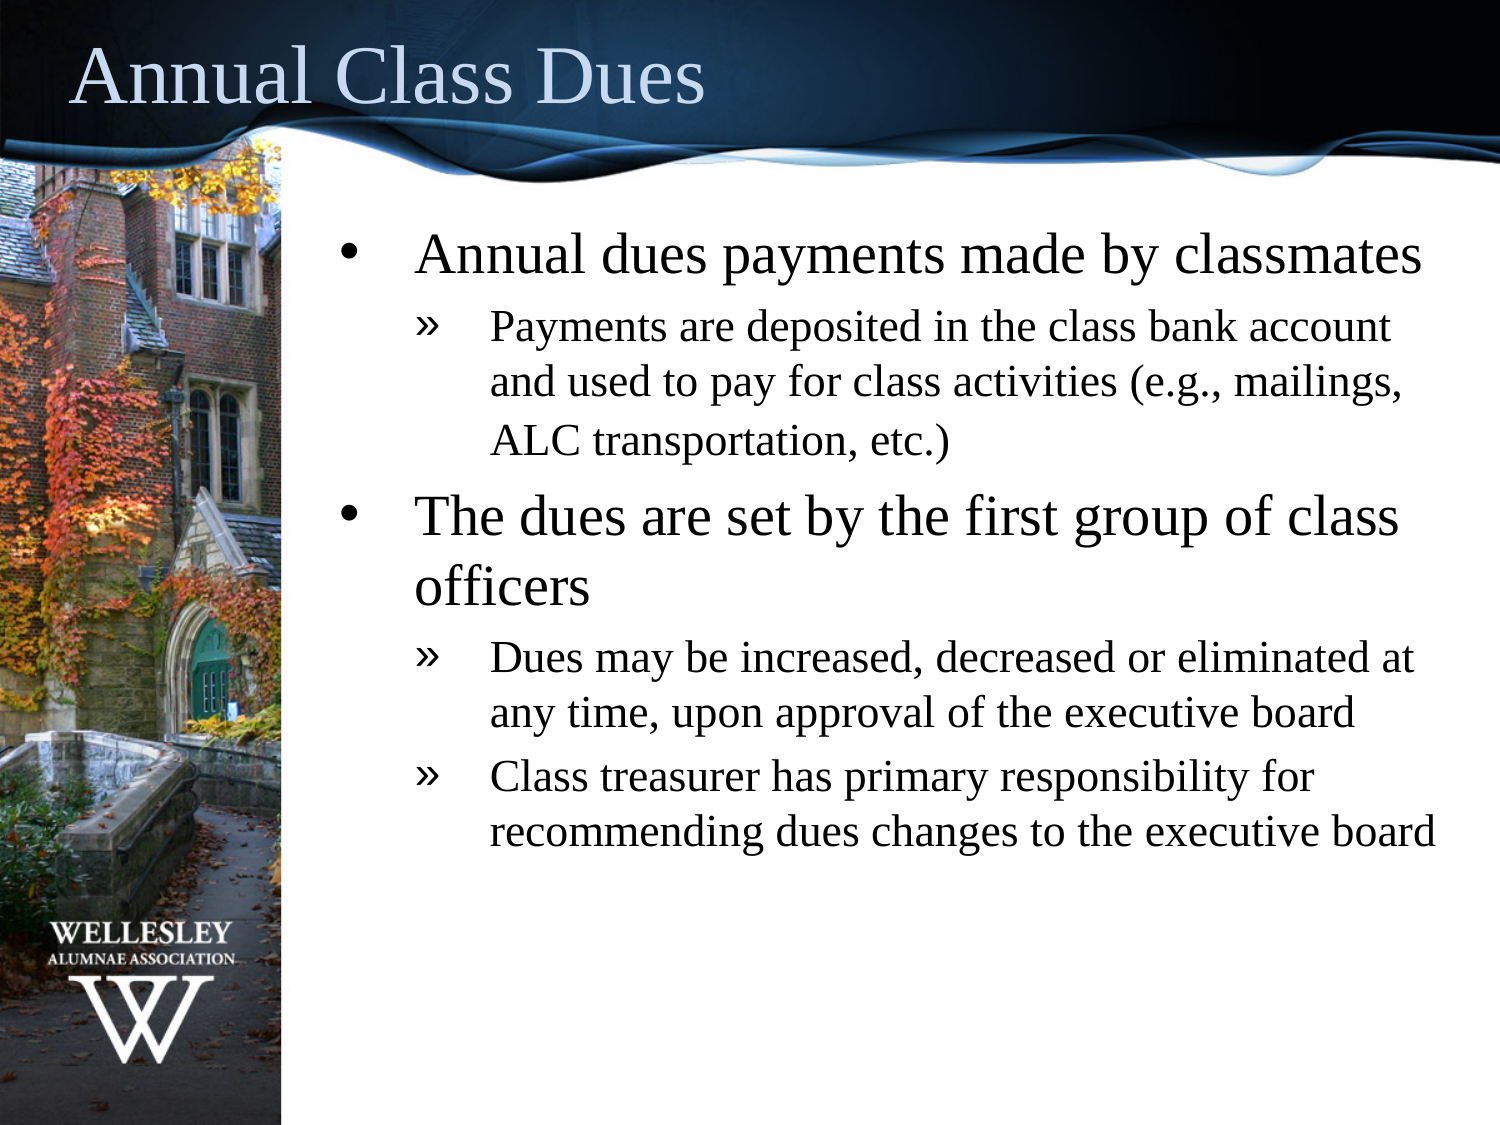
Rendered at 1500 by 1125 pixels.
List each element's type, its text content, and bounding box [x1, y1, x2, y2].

list Annual dues payments made by classmates Payments are deposited in the class bank account and used to pay for class activities (e.g., mailings, ALC transportation, etc.) The dues are set by the first group of class officers Dues may be increased, decreased or eliminated at any time, upon approval of the executive board Class treasurer has primary responsibility for recommending dues changes to the executive board [324, 207, 1460, 1006]
title Annual Class Dues [52, 6, 1483, 126]
picture [0, 0, 1500, 1125]
